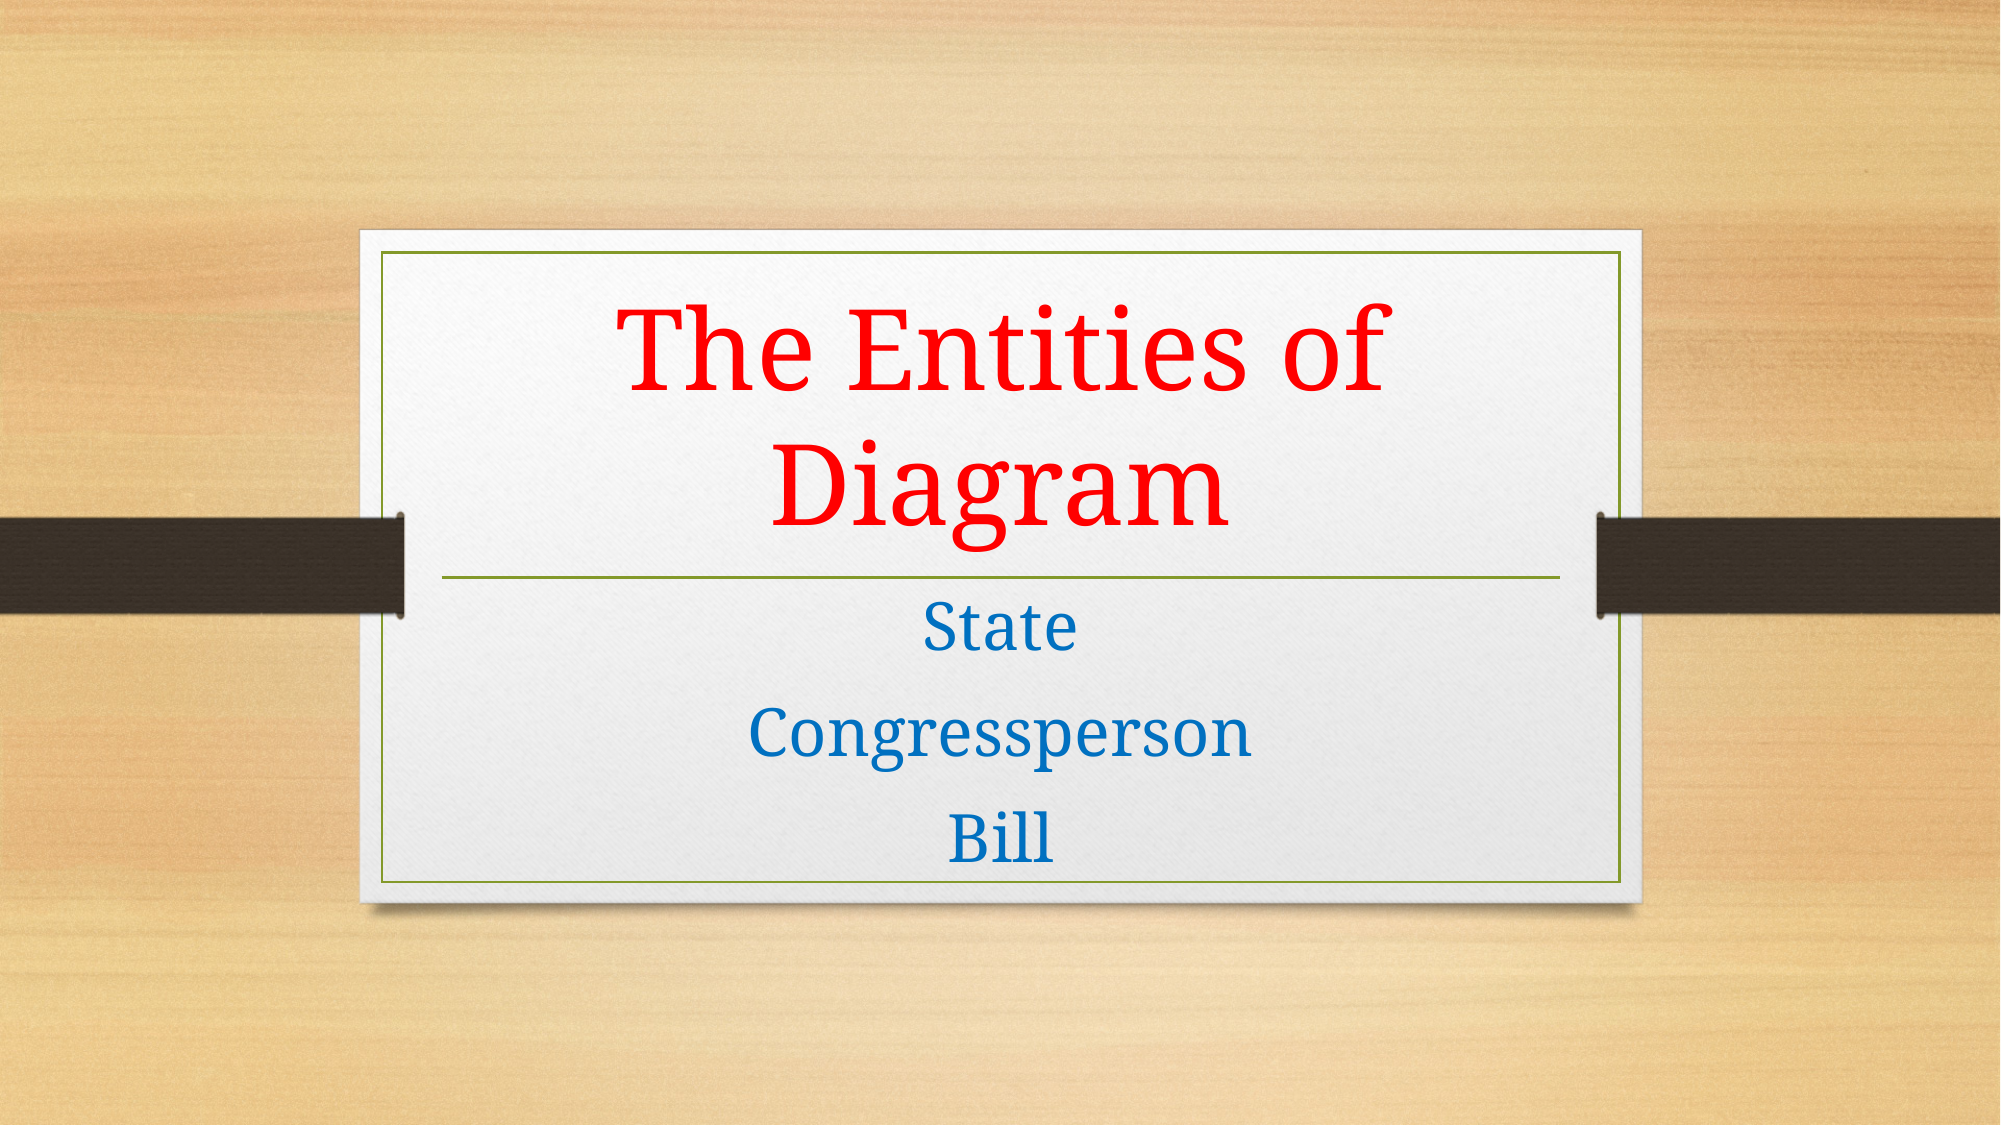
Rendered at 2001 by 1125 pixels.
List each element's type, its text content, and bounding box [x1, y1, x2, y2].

title The Entities of Diagram [441, 306, 1560, 556]
subtitle State Congressperson Bill [441, 576, 1560, 883]
picture [0, 0, 2001, 1125]
